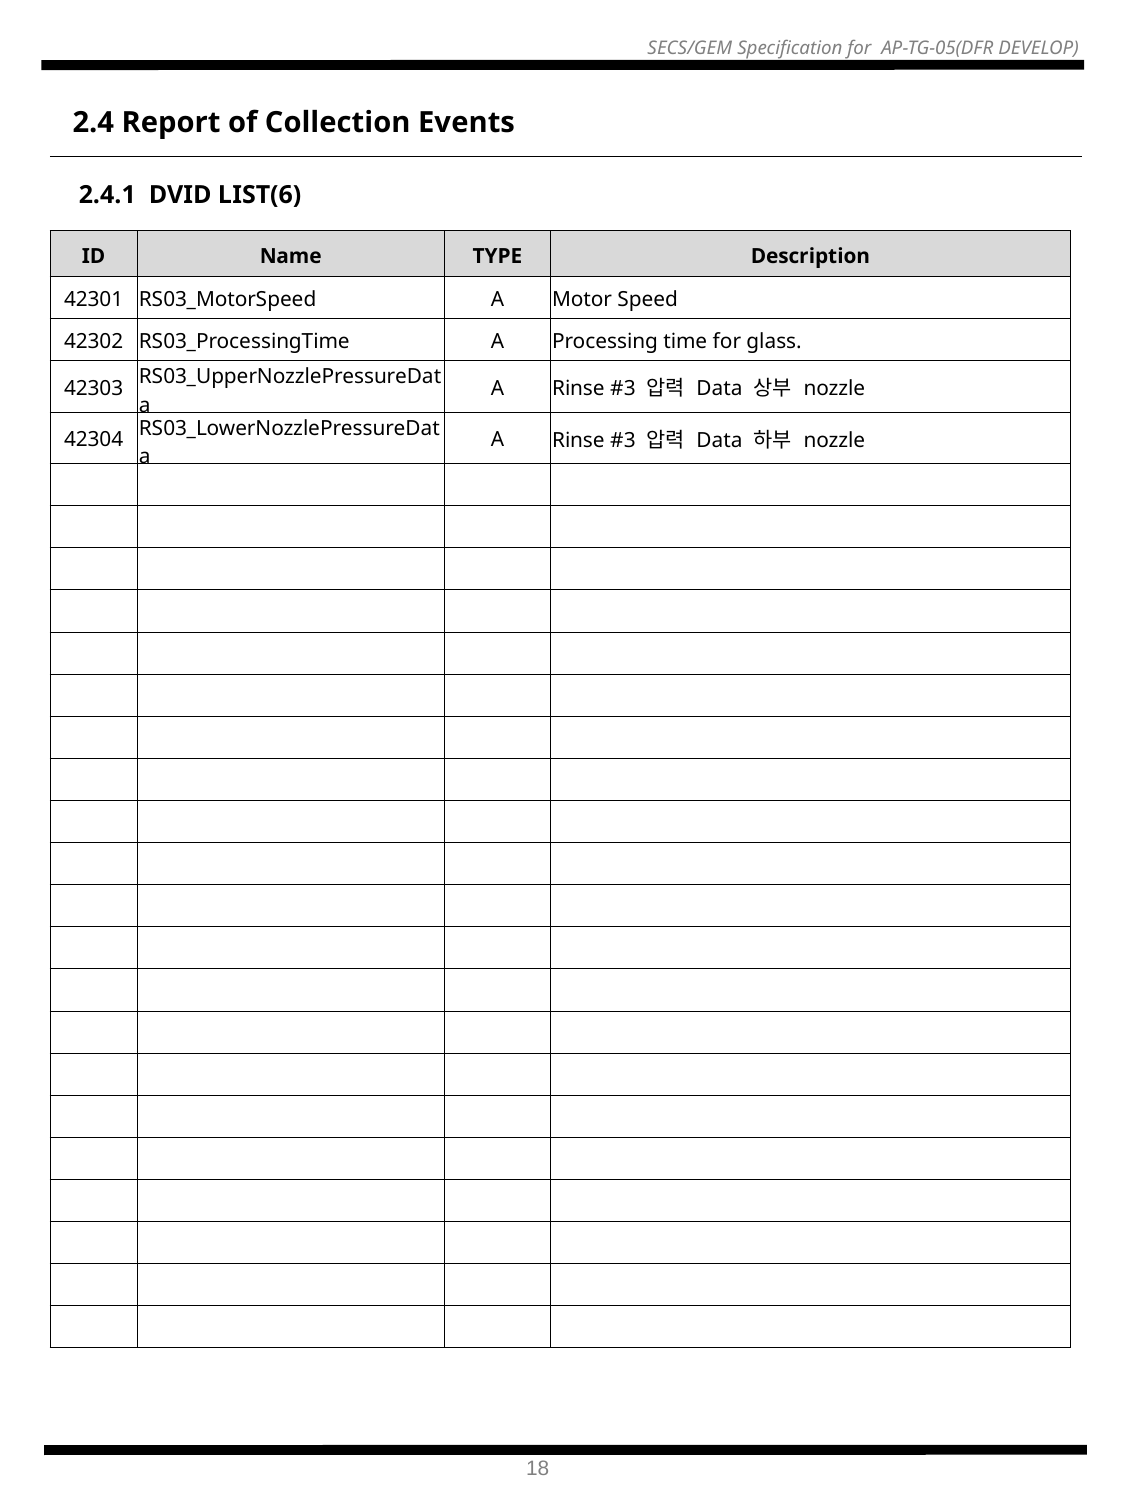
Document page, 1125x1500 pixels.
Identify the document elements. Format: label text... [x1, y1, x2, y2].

table_cell [551, 1180, 1070, 1221]
table_cell [445, 1054, 550, 1095]
table_cell [138, 1180, 444, 1221]
table_cell [51, 1222, 137, 1263]
table_cell [551, 801, 1070, 842]
table_cell [445, 927, 550, 968]
table_cell [445, 675, 550, 716]
table_cell [51, 633, 137, 674]
table_cell [138, 506, 444, 547]
table_cell [445, 801, 550, 842]
table_cell [51, 927, 137, 968]
table_cell A [445, 413, 550, 463]
table_cell [138, 885, 444, 926]
table_cell [445, 1096, 550, 1137]
table_cell [138, 801, 444, 842]
table_cell [138, 717, 444, 758]
table_cell [445, 1264, 550, 1305]
table_cell [445, 464, 550, 505]
table_cell [51, 1180, 137, 1221]
table_cell [551, 759, 1070, 800]
table_cell [551, 927, 1070, 968]
table_cell [138, 969, 444, 1011]
table_cell A [445, 319, 550, 360]
table_cell [445, 1012, 550, 1053]
table_cell [551, 969, 1070, 1011]
table_cell Motor Speed [551, 277, 1070, 318]
table_cell [551, 1012, 1070, 1053]
table_cell 42303 [51, 361, 137, 412]
table_cell [138, 633, 444, 674]
table_cell [551, 464, 1070, 505]
table_cell [51, 885, 137, 926]
table_cell RS03_ProcessingTime [138, 319, 444, 360]
table_cell [51, 759, 137, 800]
table_cell [551, 633, 1070, 674]
table_cell [51, 969, 137, 1011]
table_cell [445, 548, 550, 589]
table_cell [51, 464, 137, 505]
table_cell [551, 1222, 1070, 1263]
table_cell [51, 506, 137, 547]
table_cell [445, 717, 550, 758]
table_cell A [445, 361, 550, 412]
table_cell RS03_UpperNozzlePressureData [138, 361, 444, 412]
table_cell [551, 1306, 1070, 1347]
table_cell [551, 1138, 1070, 1179]
table_cell [51, 801, 137, 842]
text_box 2.4 Report of Collection Events [57, 95, 531, 146]
table_cell [551, 548, 1070, 589]
table_cell 42302 [51, 319, 137, 360]
table_cell [551, 1096, 1070, 1137]
table_cell [445, 1180, 550, 1221]
table_cell [551, 843, 1070, 884]
table_cell [445, 843, 550, 884]
table_cell [51, 1264, 137, 1305]
table_cell Rinse #3 압력 Data 하부 nozzle [551, 413, 1070, 463]
table_cell [445, 590, 550, 632]
table_cell [51, 1138, 137, 1179]
table_cell [138, 1264, 444, 1305]
table_cell [51, 1054, 137, 1095]
table_cell [445, 633, 550, 674]
table_cell [138, 759, 444, 800]
text_box 2.4.1 DVID LIST(6) [64, 171, 317, 216]
table_cell [51, 1096, 137, 1137]
table_cell [138, 1138, 444, 1179]
table_cell [551, 885, 1070, 926]
table_cell [551, 506, 1070, 547]
table_cell Processing time for glass. [551, 319, 1070, 360]
table_cell [551, 1054, 1070, 1095]
table_cell Rinse #3 압력 Data 상부 nozzle [551, 361, 1070, 412]
table_cell [551, 717, 1070, 758]
table_cell [445, 1138, 550, 1179]
table_cell [51, 675, 137, 716]
table_cell RS03_LowerNozzlePressureData [138, 413, 444, 463]
table_cell [445, 969, 550, 1011]
table_cell [445, 506, 550, 547]
table_cell [138, 1012, 444, 1053]
table_cell 42301 [51, 277, 137, 318]
table_cell [51, 548, 137, 589]
table_cell [138, 927, 444, 968]
table_cell [138, 1054, 444, 1095]
table_cell [51, 717, 137, 758]
table_header Name [138, 231, 444, 276]
table_cell [51, 843, 137, 884]
table_cell [445, 1222, 550, 1263]
table_header ID [51, 231, 137, 276]
table_header TYPE [445, 231, 550, 276]
table_cell [551, 1264, 1070, 1305]
table_cell [445, 885, 550, 926]
table_cell [138, 590, 444, 632]
table_cell [138, 1222, 444, 1263]
table_cell [138, 1306, 444, 1347]
table_cell [51, 1306, 137, 1347]
table_cell [445, 759, 550, 800]
table_header Description [551, 231, 1070, 276]
table_cell [551, 590, 1070, 632]
table_cell [138, 464, 444, 505]
table_cell [551, 675, 1070, 716]
table_cell [138, 548, 444, 589]
table_cell RS03_MotorSpeed [138, 277, 444, 318]
table_cell [138, 1096, 444, 1137]
table_cell 42304 [51, 413, 137, 463]
table_cell [51, 1012, 137, 1053]
table_cell [138, 675, 444, 716]
table_cell [445, 1306, 550, 1347]
table_cell [138, 843, 444, 884]
table_cell A [445, 277, 550, 318]
table_cell [51, 590, 137, 632]
